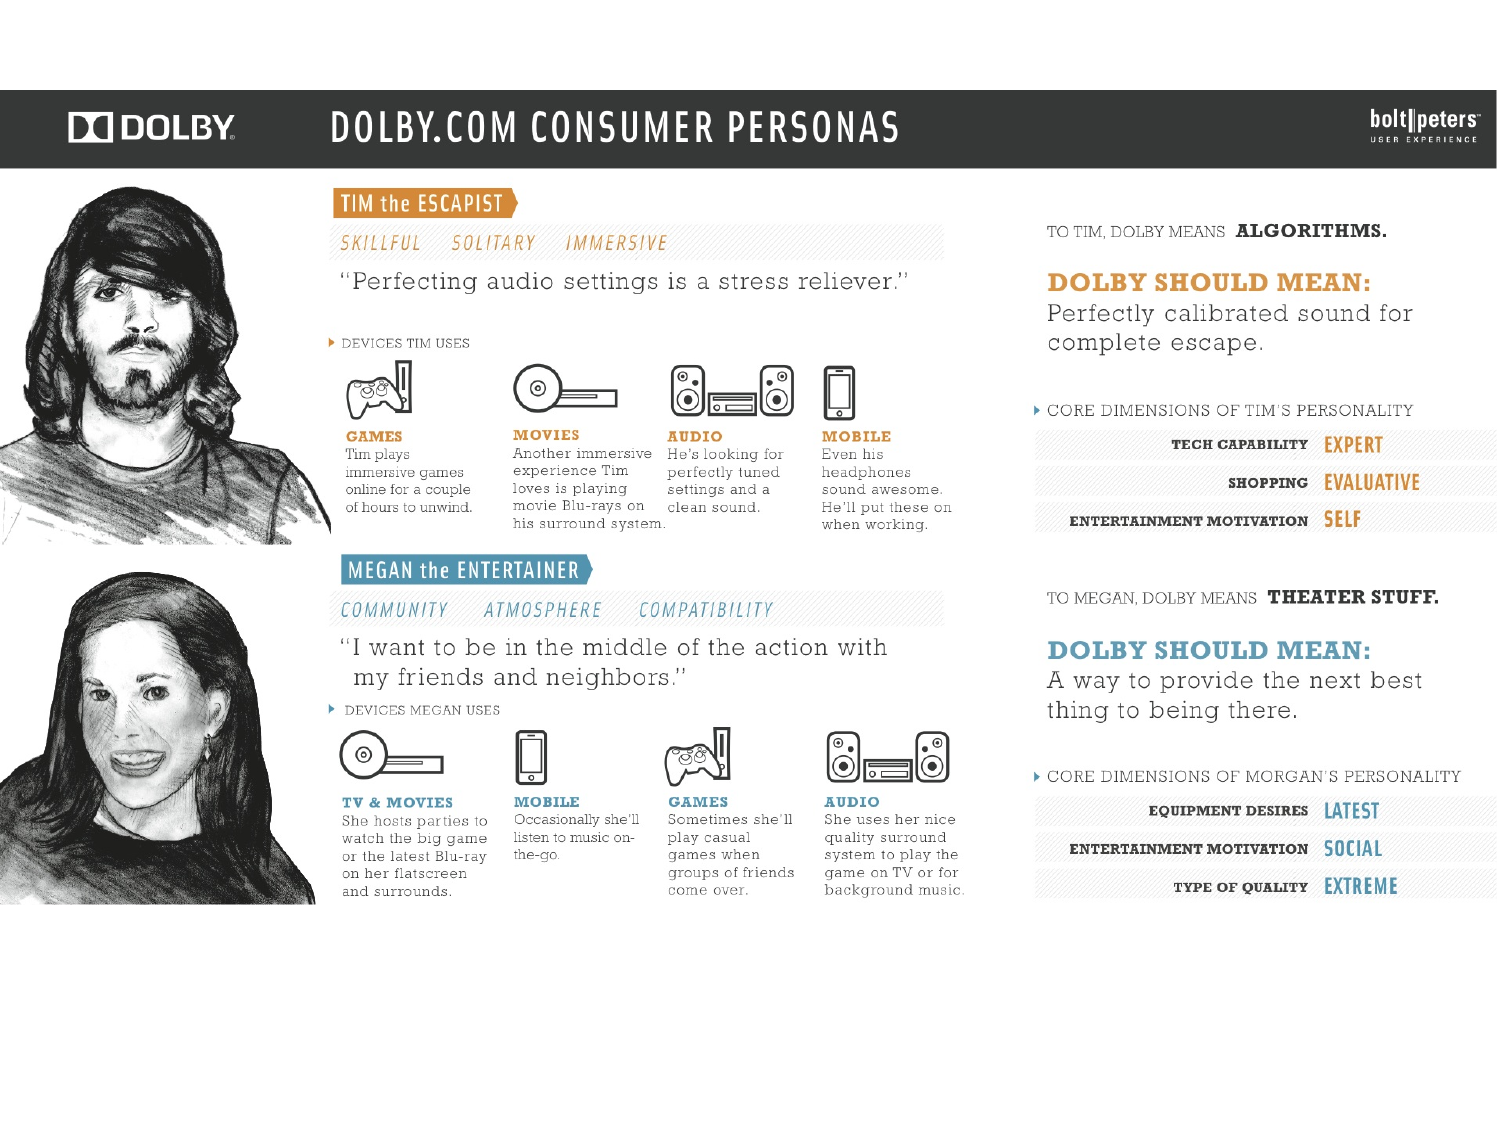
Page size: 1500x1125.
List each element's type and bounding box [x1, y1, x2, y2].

picture [0, 89, 1497, 905]
